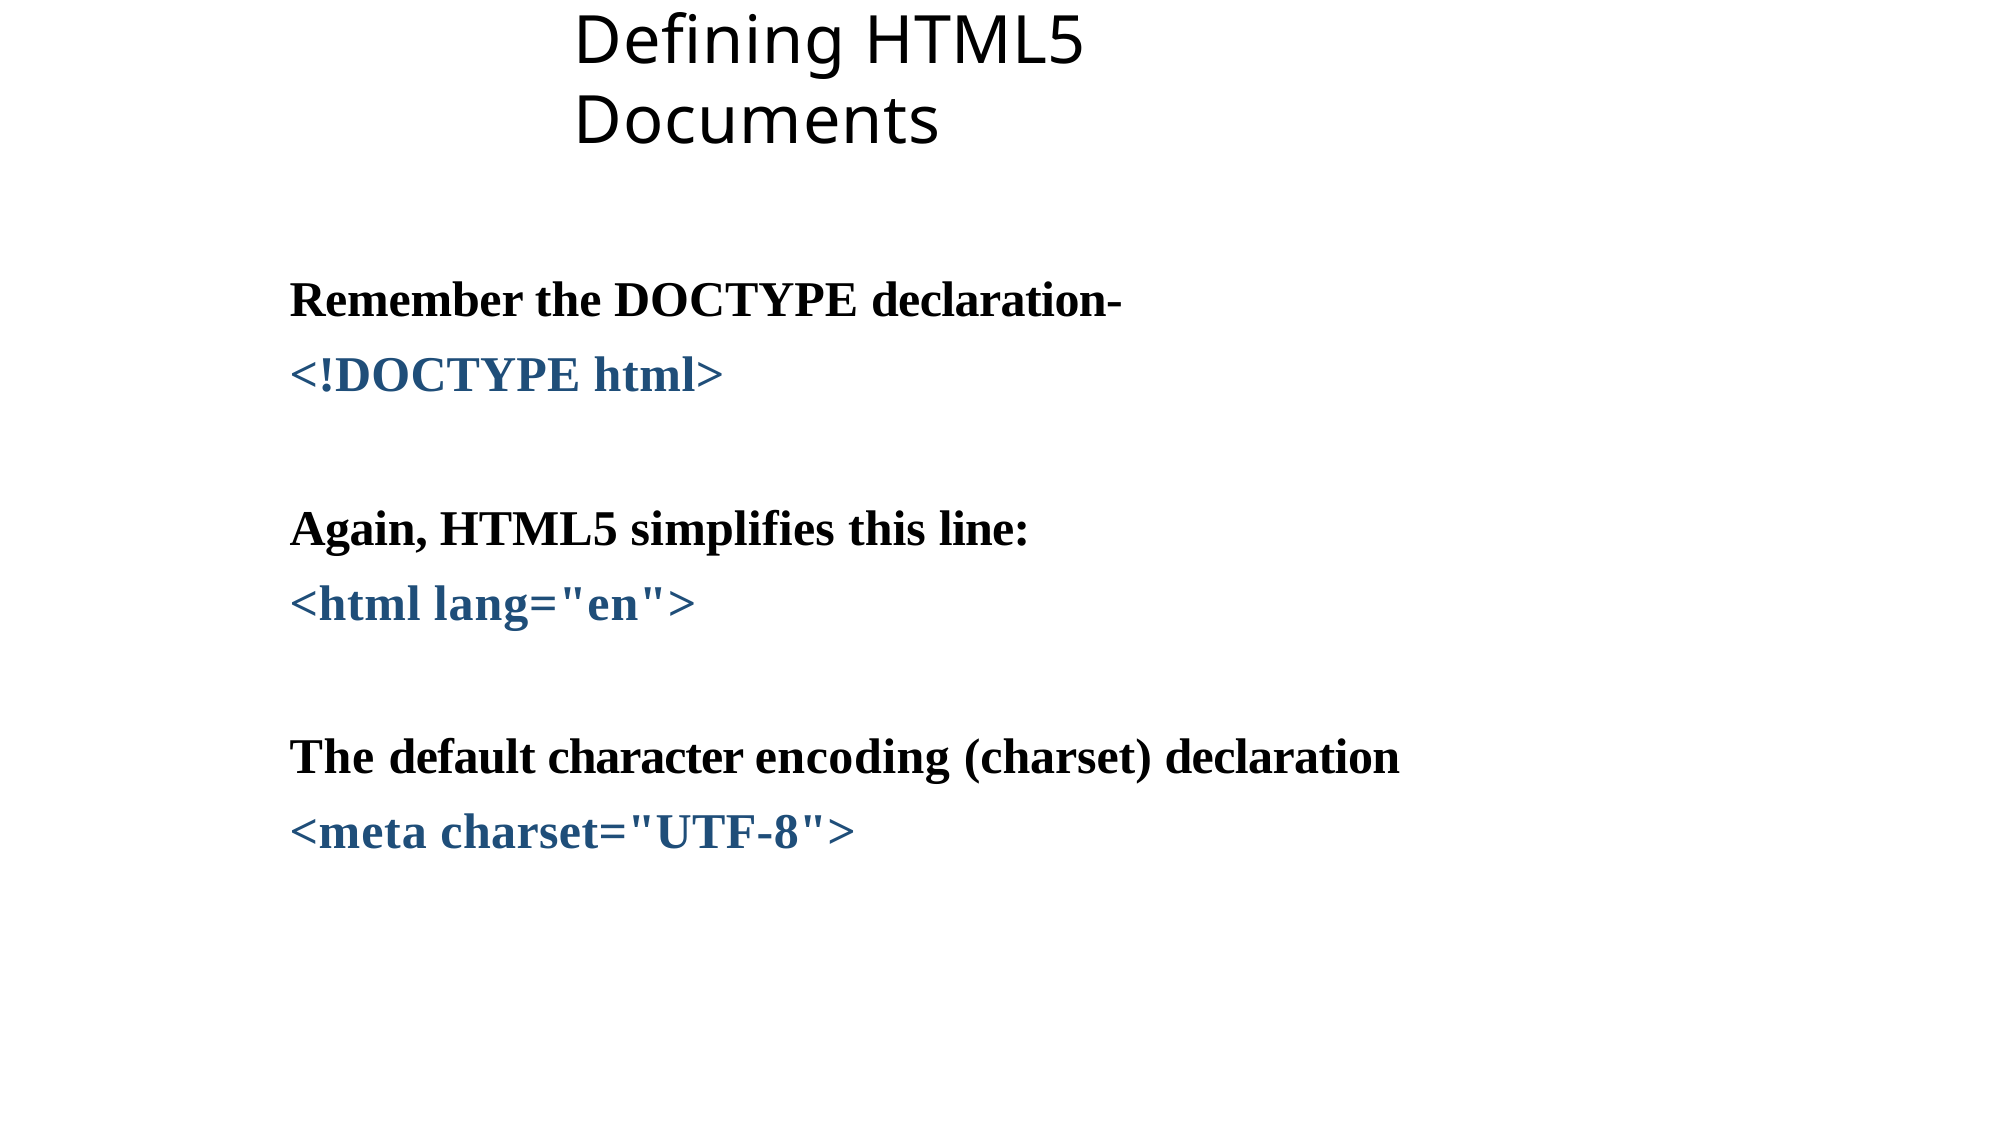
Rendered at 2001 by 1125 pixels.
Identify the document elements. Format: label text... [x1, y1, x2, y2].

title Defining HTML5 Documents [571, 0, 1426, 171]
text_box Remember the DOCTYPE declaration- <!DOCTYPE html> Again, HTML5 simplifies this line: <html lang="en"> The default character encoding (charset) declaration <meta charset="UTF-8"> [287, 249, 1405, 952]
